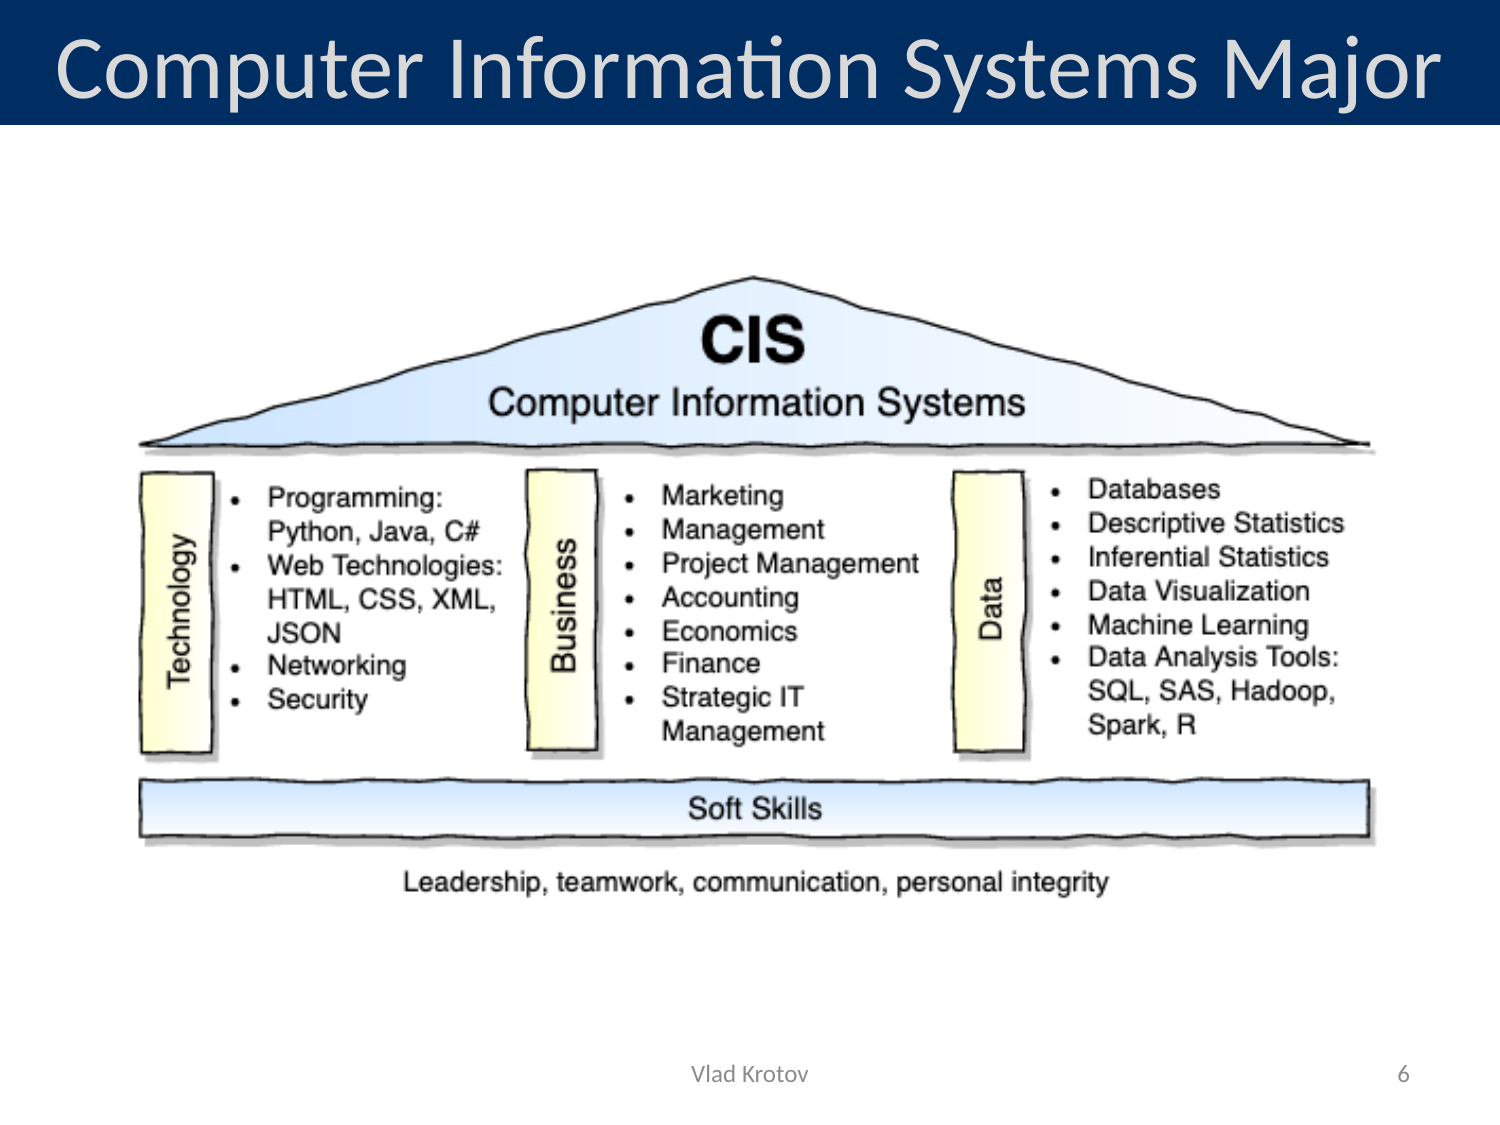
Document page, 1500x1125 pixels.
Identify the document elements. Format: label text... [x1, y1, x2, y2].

footer Vlad Krotov [512, 1042, 988, 1103]
title Computer Information Systems Major [0, 0, 1500, 125]
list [137, 274, 1411, 911]
slide_number 6 [1074, 1042, 1425, 1103]
